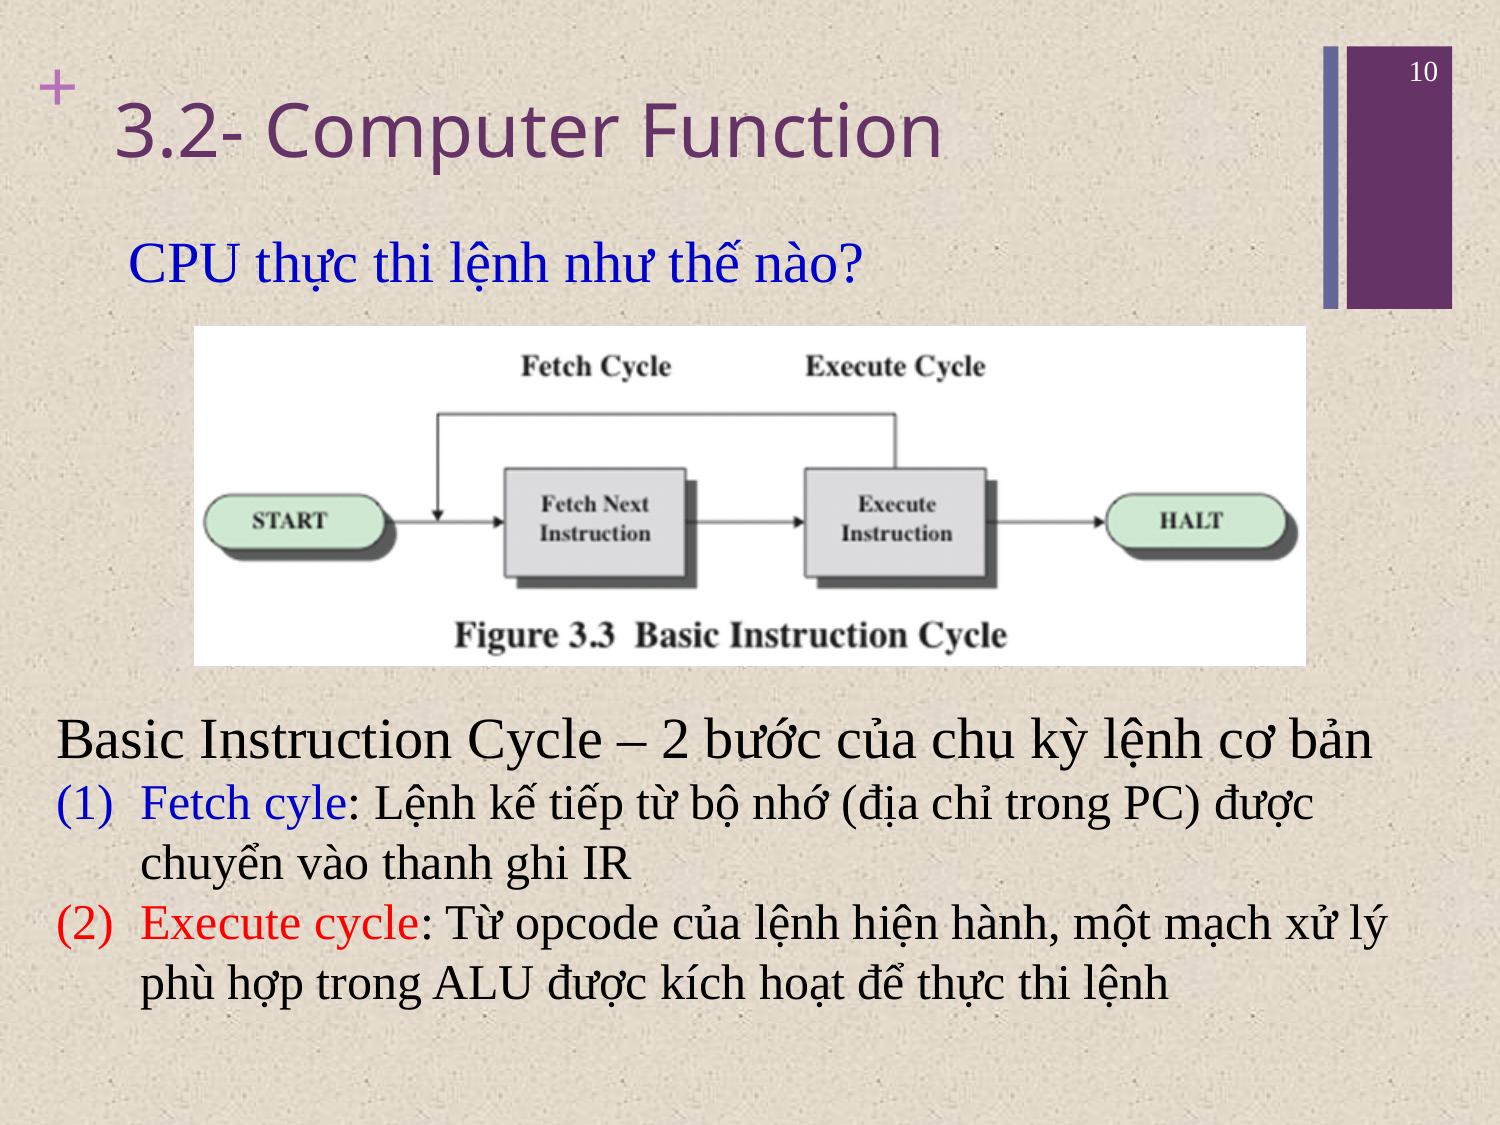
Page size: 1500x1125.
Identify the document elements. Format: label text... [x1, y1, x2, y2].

text_box CPU thực thi lệnh như thế nào? [113, 216, 1301, 302]
title 3.2- Computer Function [99, 75, 1340, 188]
picture [0, 0, 1500, 1125]
slide_number 10 [1362, 39, 1454, 100]
text_box Basic Instruction Cycle – 2 bước của chu kỳ lệnh cơ bản Fetch cyle: Lệnh kế tiếp từ bộ nhớ (địa chỉ trong PC) được chuyển vào thanh ghi IR Execute cycle: Từ opcode của lệnh hiện hành, một mạch xử lý phù hợp trong ALU được kích hoạt để thực thi lệnh [41, 692, 1453, 1018]
